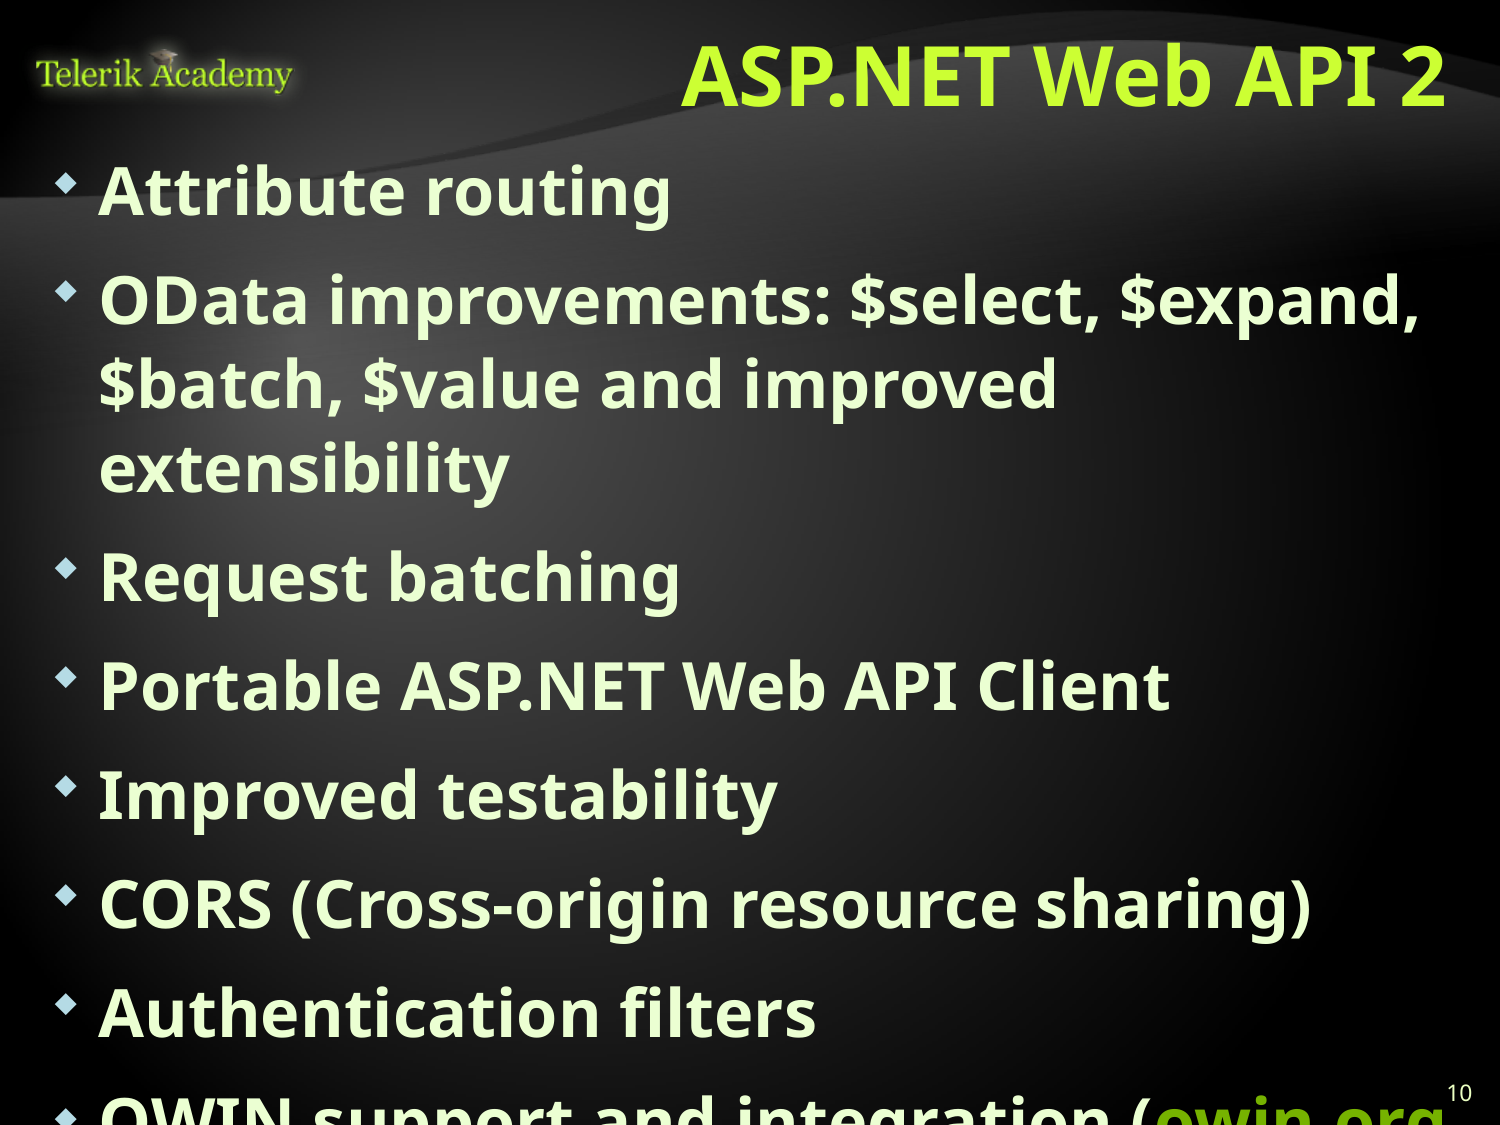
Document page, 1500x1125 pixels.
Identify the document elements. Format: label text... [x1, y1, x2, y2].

slide_number 10 [1412, 1074, 1488, 1113]
title ASP.NET Web API 2 [300, 12, 1463, 137]
picture [0, 0, 1500, 1125]
list Attribute routing OData improvements: $select, $expand, $batch, $value and improved extensibility Request batching Portable ASP.NET Web API Client Improved testability CORS (Cross-origin resource sharing) Authentication filters OWIN support and integration (owin.org) [37, 137, 1463, 1088]
